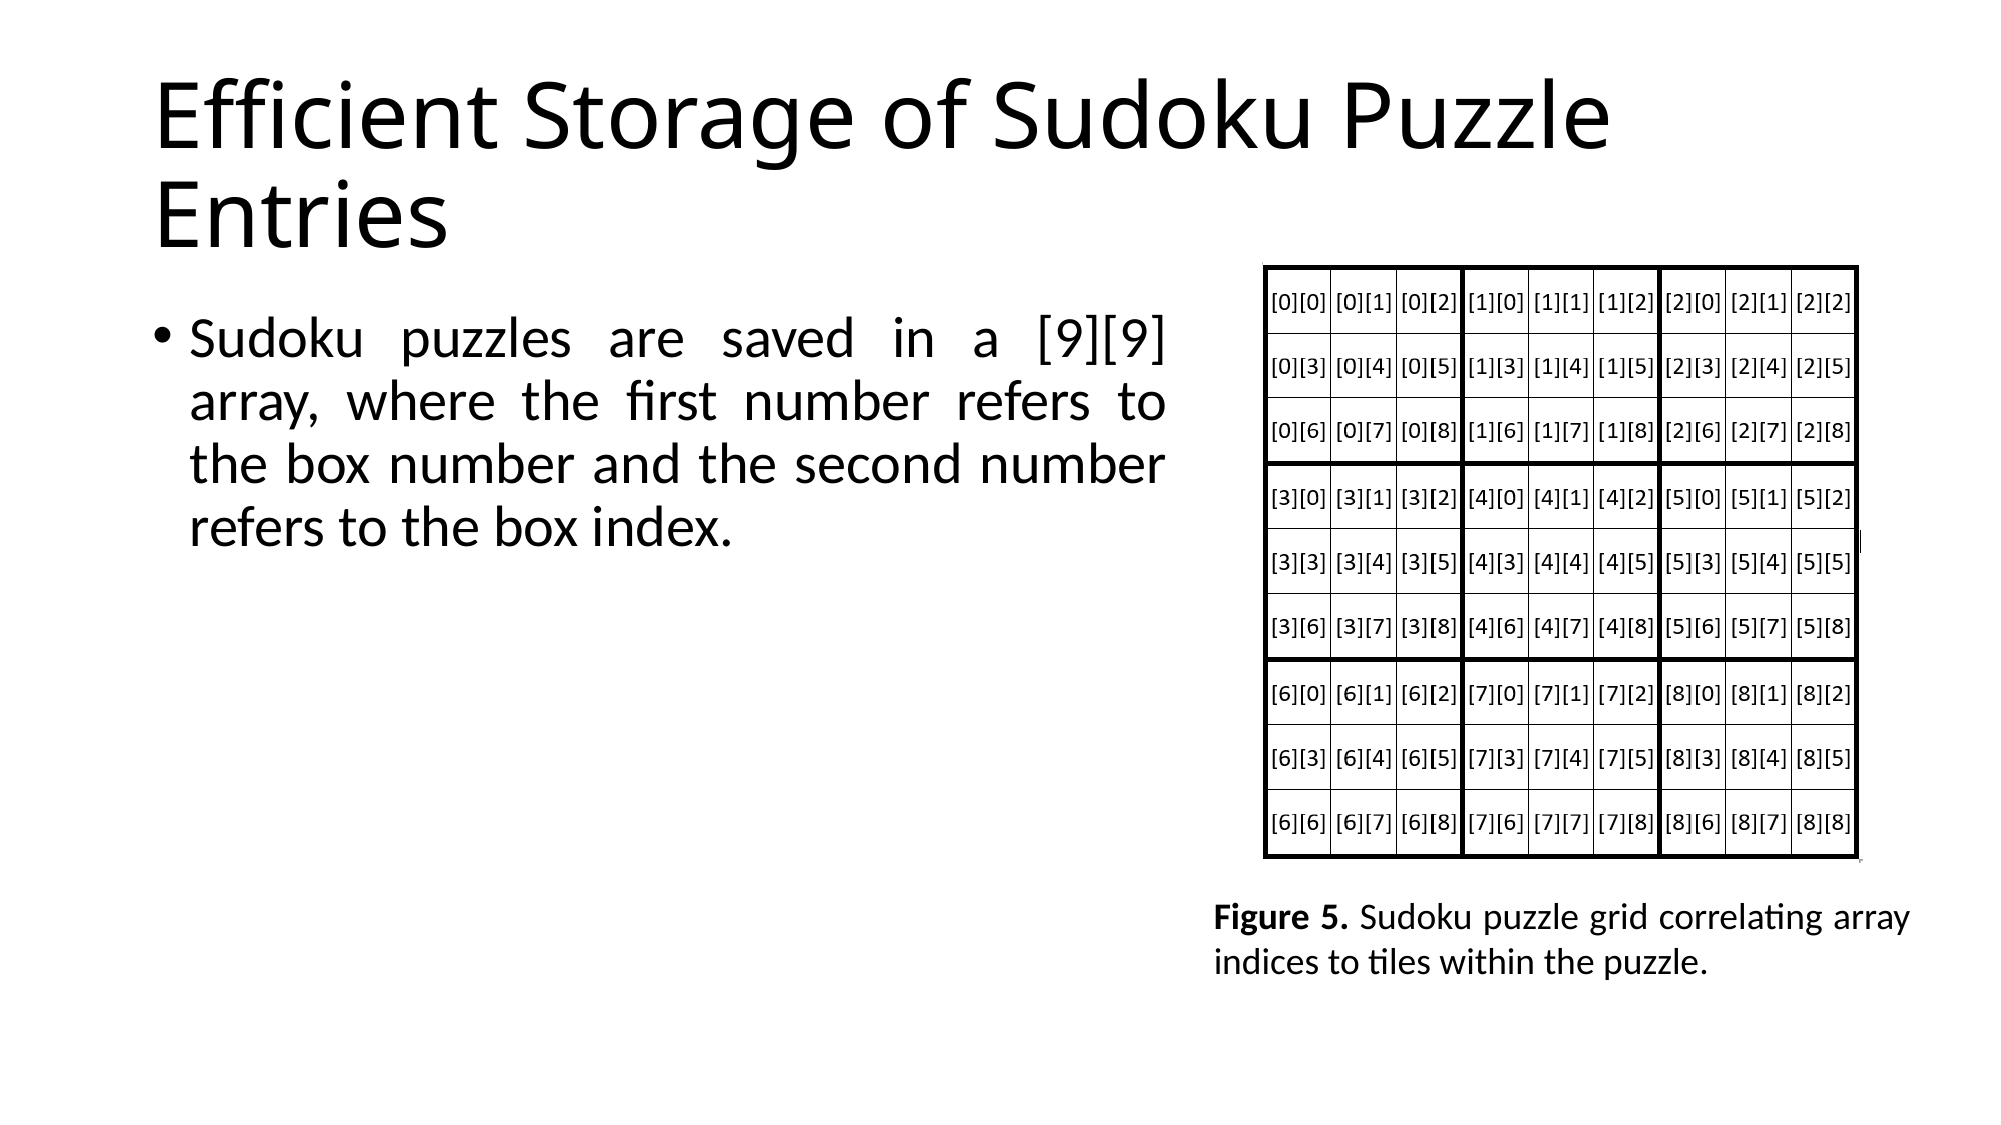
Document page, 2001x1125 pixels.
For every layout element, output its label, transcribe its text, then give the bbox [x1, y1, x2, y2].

title Efficient Storage of Sudoku Puzzle Entries [137, 59, 1863, 278]
picture [1262, 262, 1863, 863]
text_box Figure 5. Sudoku puzzle grid correlating array indices to tiles within the puzzle. [1198, 884, 1926, 990]
list Sudoku puzzles are saved in a [9][9] array, where the first number refers to the box number and the second number refers to the box index. [137, 299, 1183, 1014]
